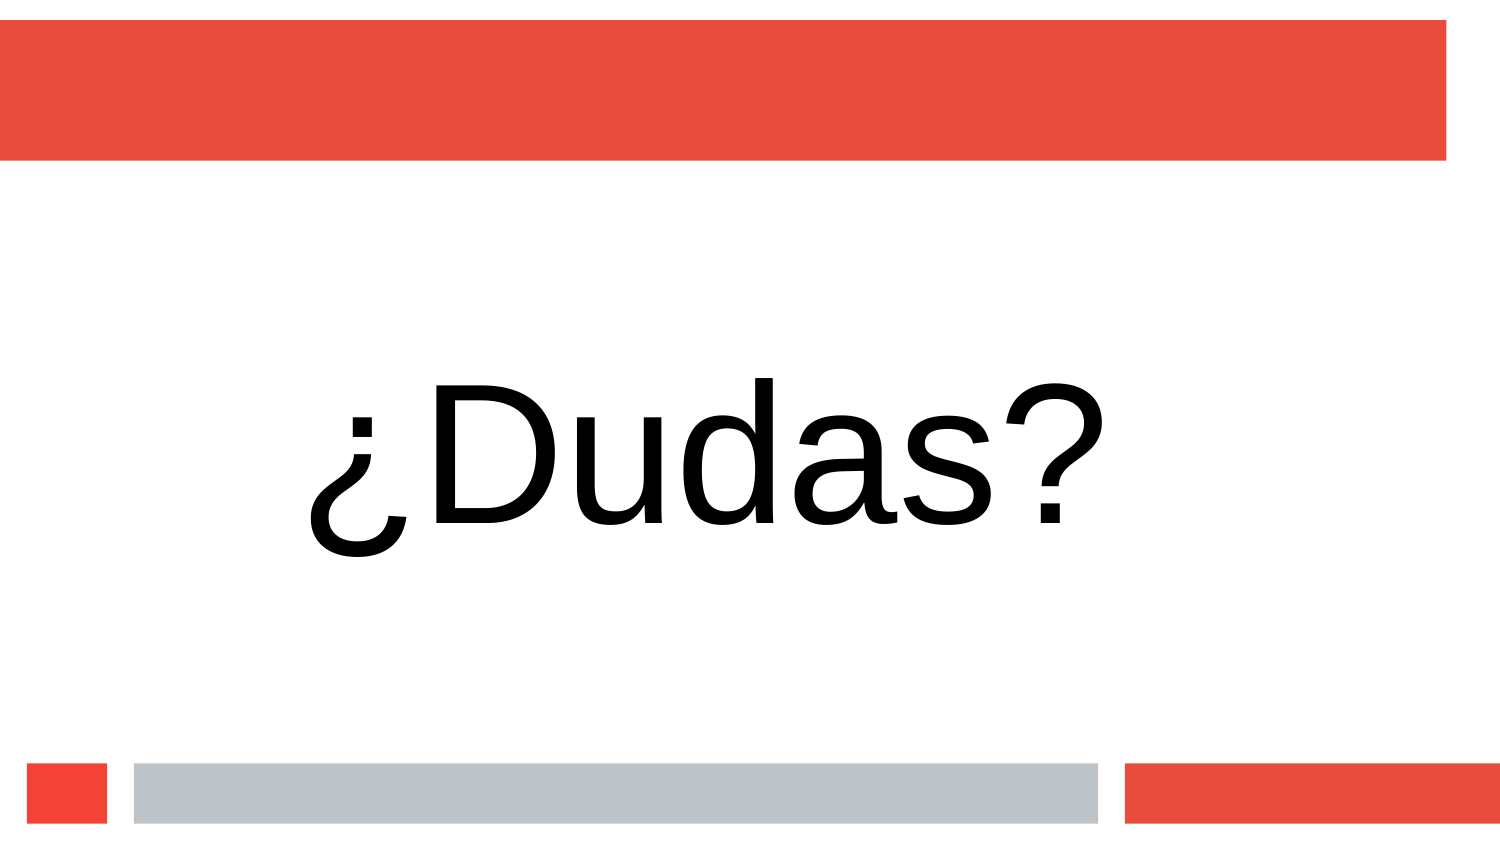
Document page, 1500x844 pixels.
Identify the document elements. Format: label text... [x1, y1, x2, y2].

subtitle ¿Dudas? [285, 311, 1260, 559]
